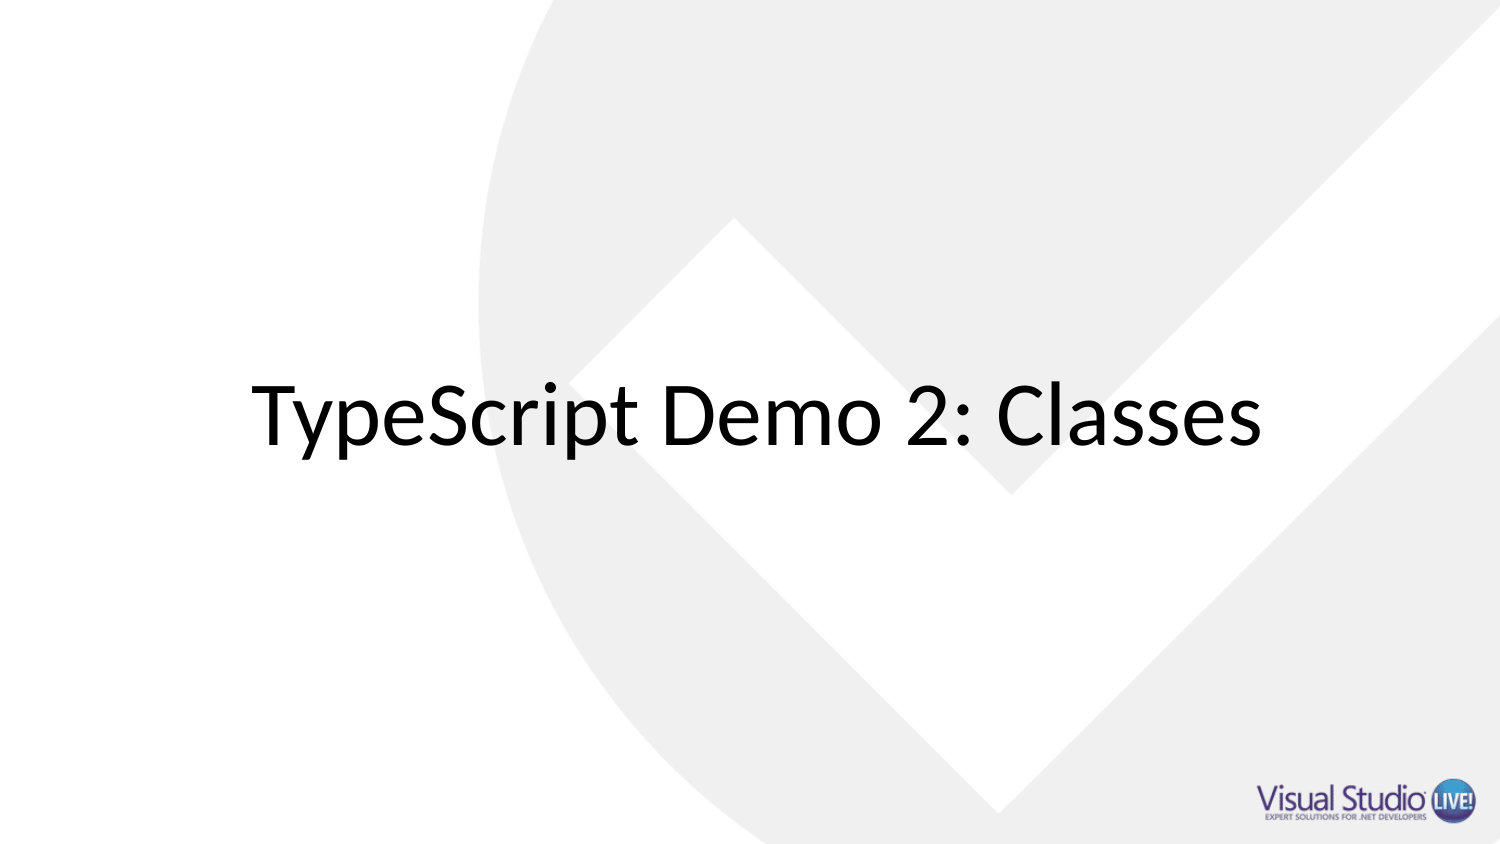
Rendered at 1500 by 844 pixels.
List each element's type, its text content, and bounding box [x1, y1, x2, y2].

title TypeScript Demo 2: Classes [154, 335, 1364, 482]
picture [0, 0, 1500, 844]
